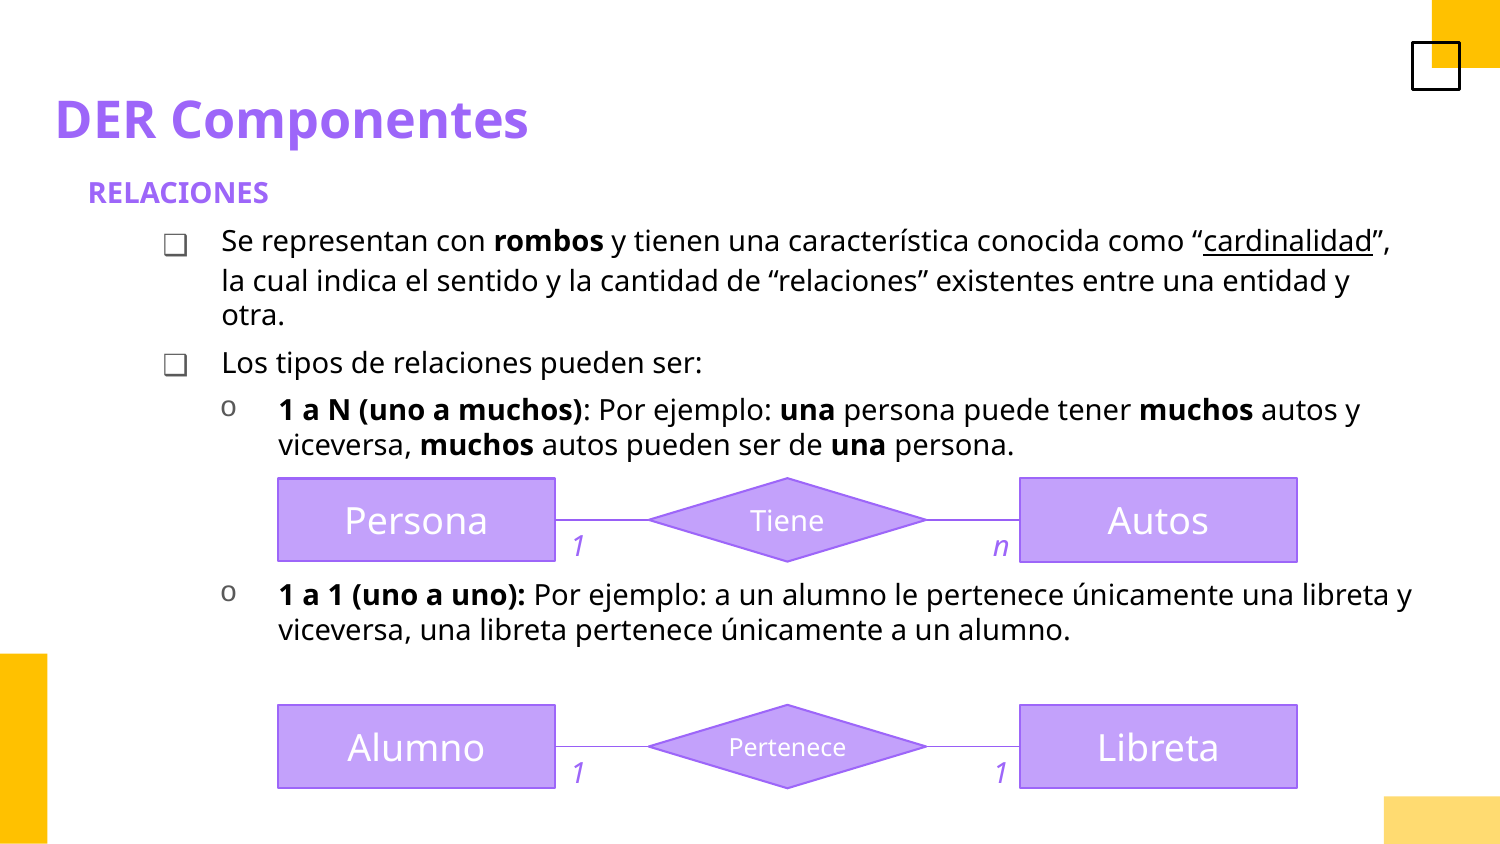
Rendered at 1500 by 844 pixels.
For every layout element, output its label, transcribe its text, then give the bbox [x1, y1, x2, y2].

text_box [277, 704, 1298, 798]
text_box RELACIONES Se representan con rombos y tienen una característica conocida como “cardinalidad”, la cual indica el sentido y la cantidad de “relaciones” existentes entre una entidad y otra. Los tipos de relaciones pueden ser: 1 a N (uno a muchos): Por ejemplo: una persona puede tener muchos autos y viceversa, muchos autos pueden ser de una persona. [72, 159, 1430, 358]
text_box 1 a 1 (uno a uno): Por ejemplo: a un alumno le pertenece únicamente una libreta y viceversa, una libreta pertenece únicamente a un alumno. [72, 561, 1430, 705]
text_box DER Componentes [40, 71, 1460, 166]
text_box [277, 477, 1298, 571]
